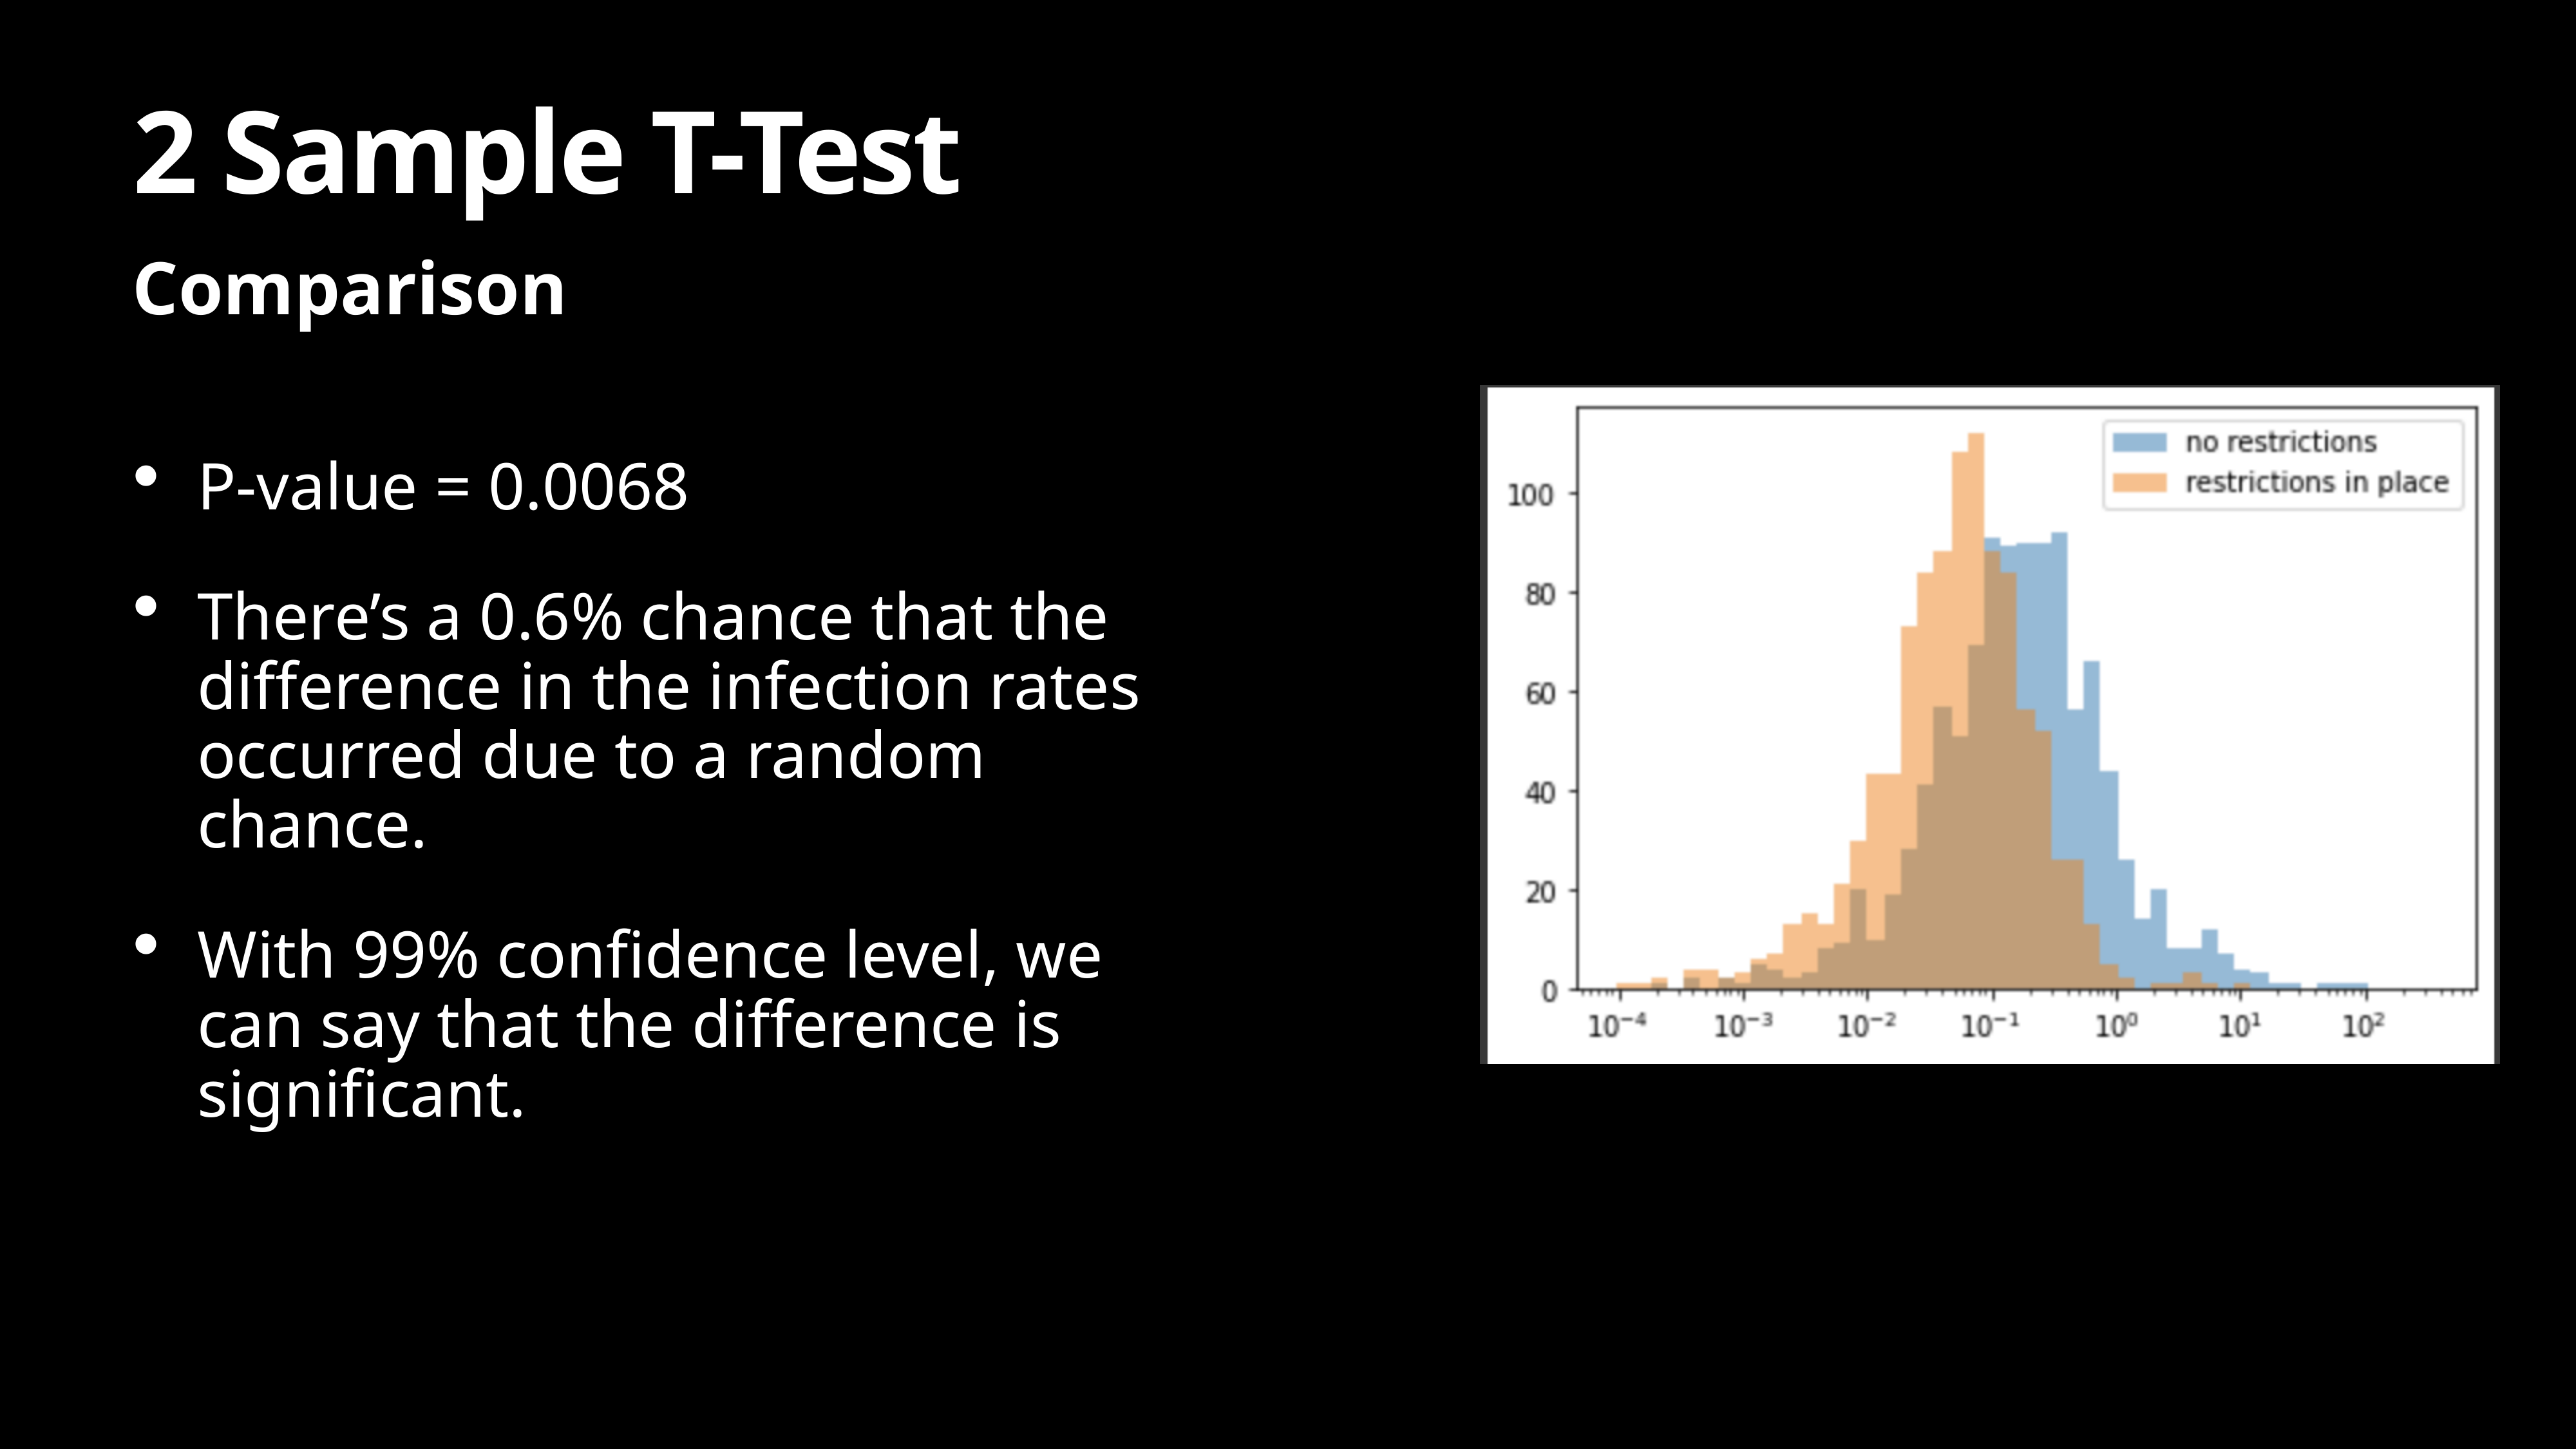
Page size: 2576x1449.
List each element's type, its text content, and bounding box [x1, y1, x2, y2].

title 2 Sample T-Test [127, 100, 1161, 236]
list Comparison [127, 236, 1161, 337]
picture [1480, 384, 2500, 1064]
list P-value = 0.0068 There’s a 0.6% chance that the difference in the infection rates occurred due to a random chance. With 99% confidence level, we can say that the difference is significant. [127, 448, 1161, 1321]
